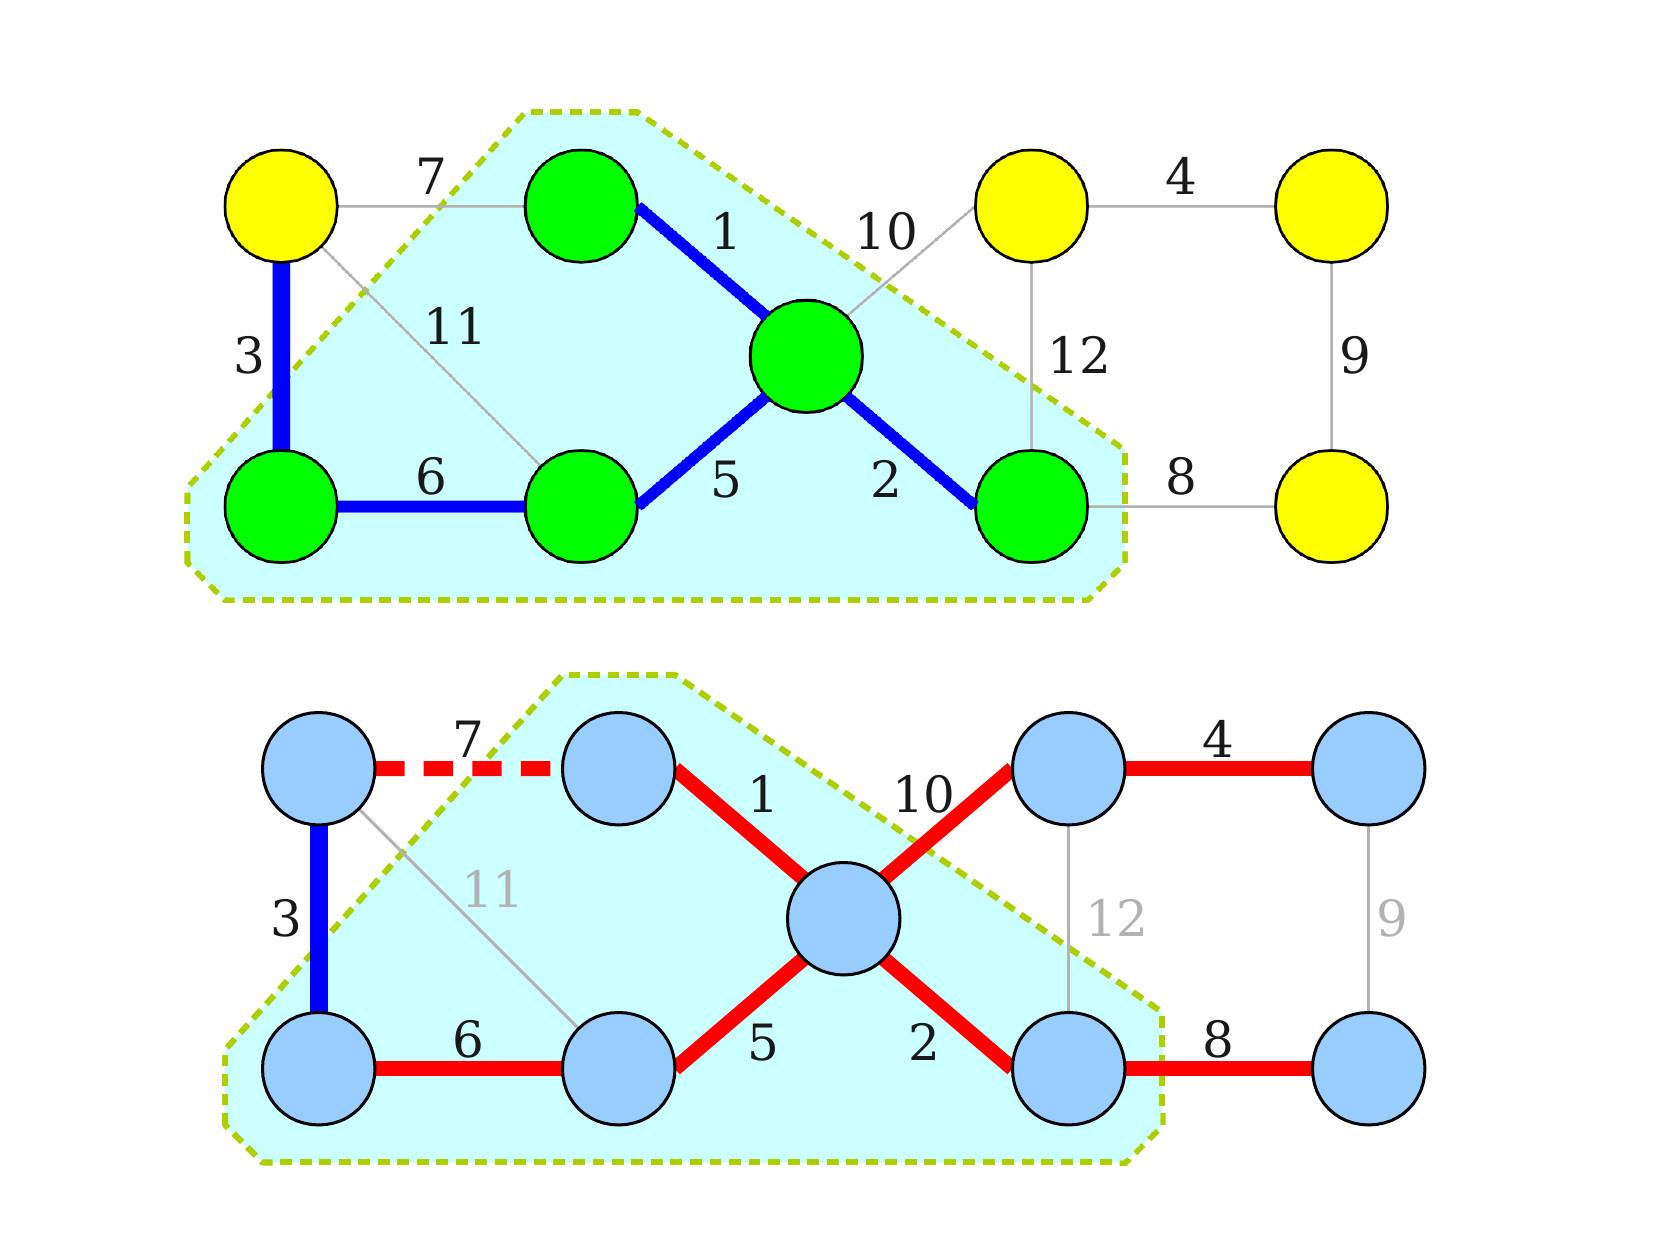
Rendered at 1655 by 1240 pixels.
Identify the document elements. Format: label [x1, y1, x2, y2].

text_box [184, 109, 1389, 603]
text_box [1374, 883, 1411, 946]
text_box [268, 883, 305, 946]
text_box [224, 674, 1426, 1166]
